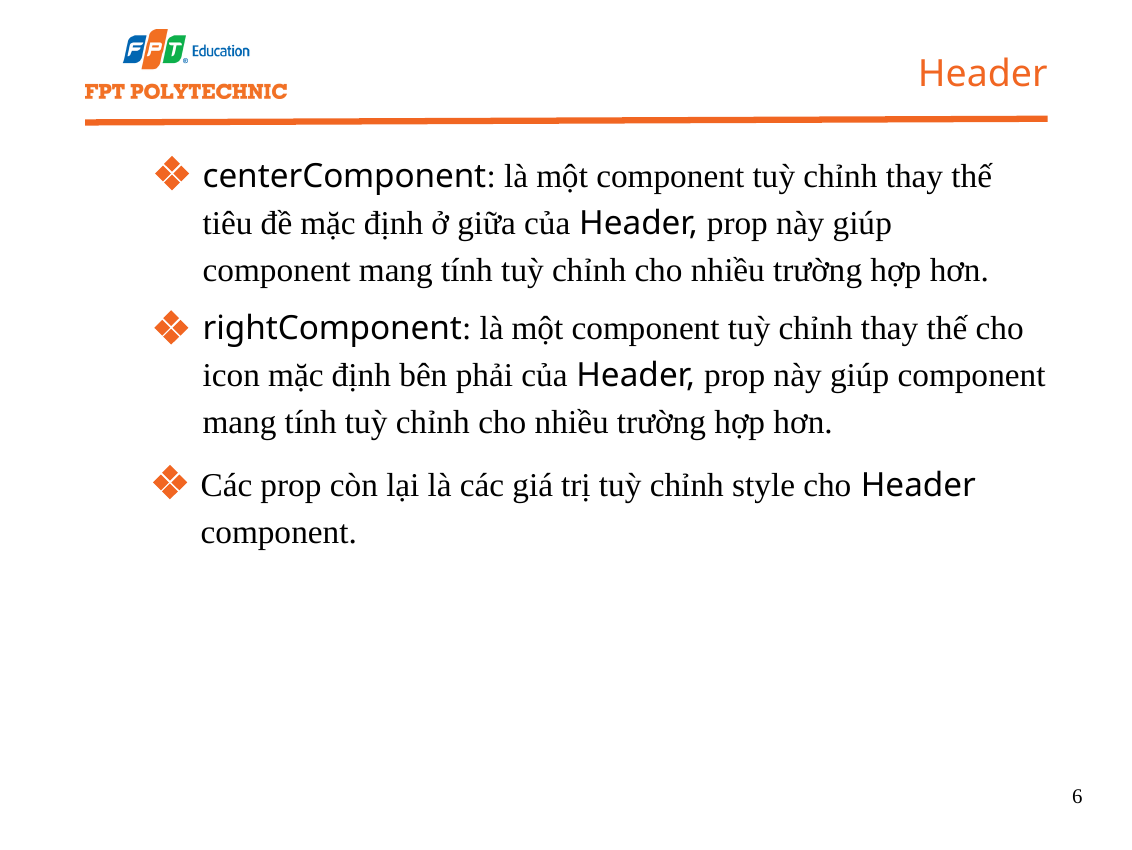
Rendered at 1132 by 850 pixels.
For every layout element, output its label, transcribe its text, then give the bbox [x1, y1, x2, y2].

text_box [85, 29, 287, 99]
text_box 6 [1047, 778, 1083, 808]
text_box Header [476, 41, 1048, 95]
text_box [156, 299, 1048, 442]
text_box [155, 456, 1046, 552]
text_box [157, 147, 1048, 290]
